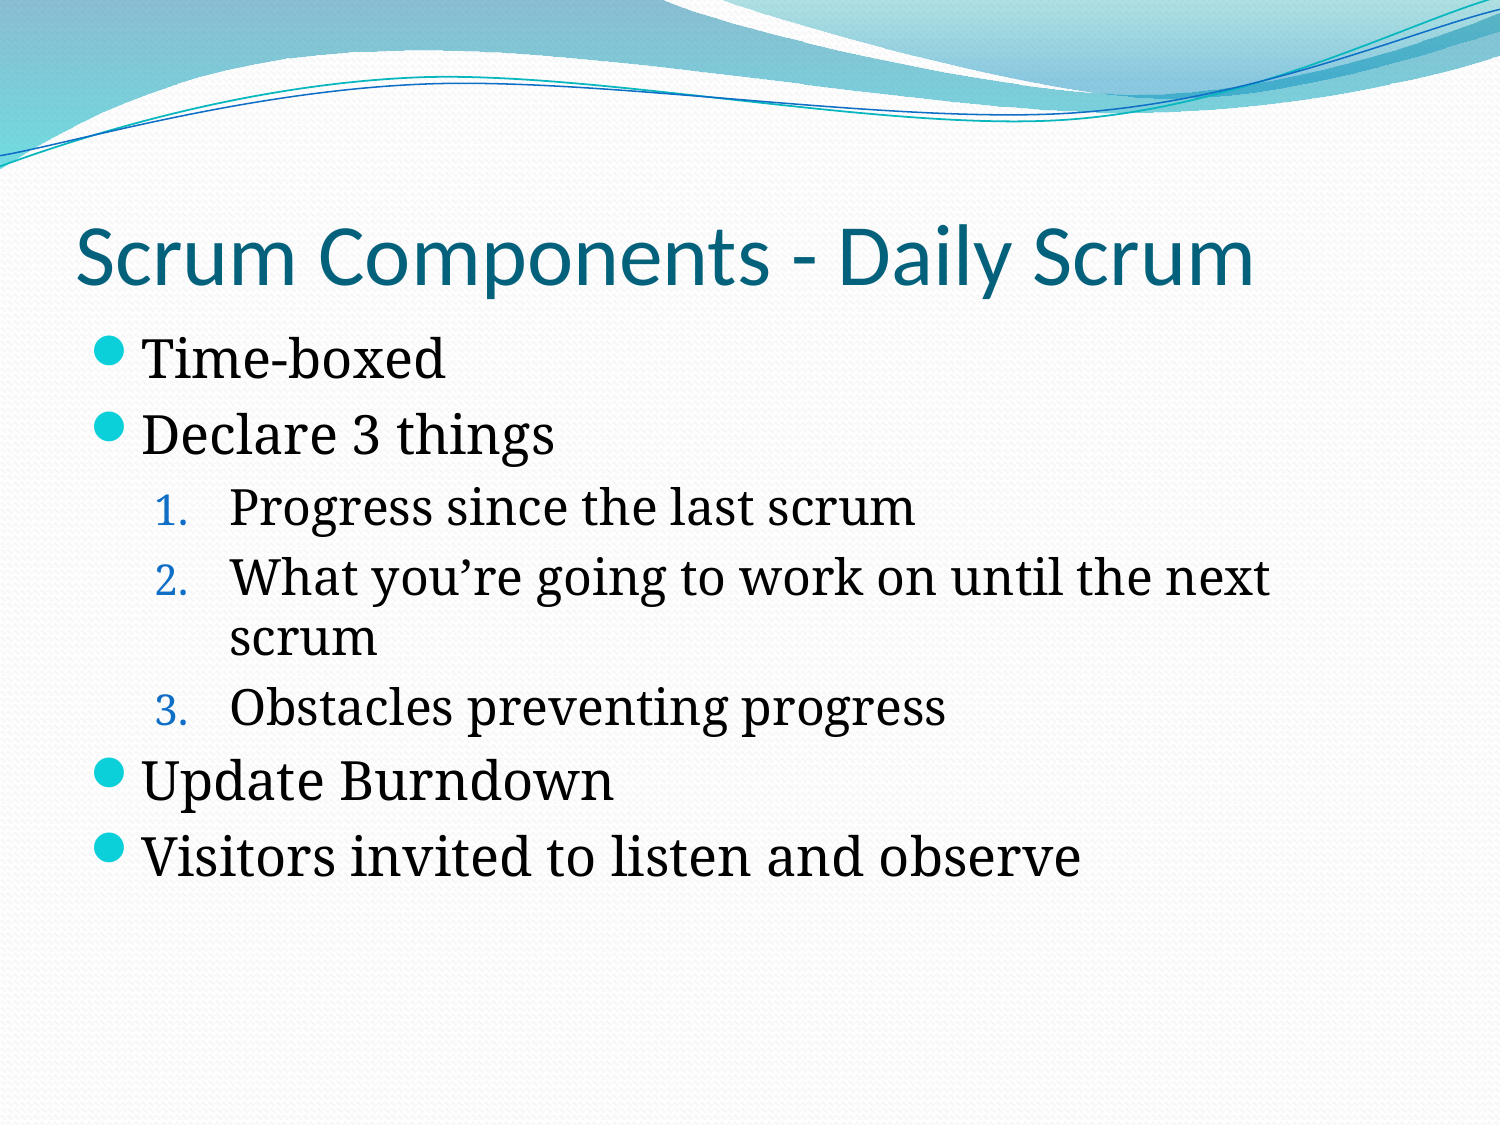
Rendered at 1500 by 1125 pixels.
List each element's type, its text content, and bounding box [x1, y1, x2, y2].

title Scrum Components - Daily Scrum [75, 115, 1425, 303]
list Time-boxed Declare 3 things Progress since the last scrum What you’re going to work on until the next scrum Obstacles preventing progress Update Burndown Visitors invited to listen and observe [75, 317, 1425, 1038]
